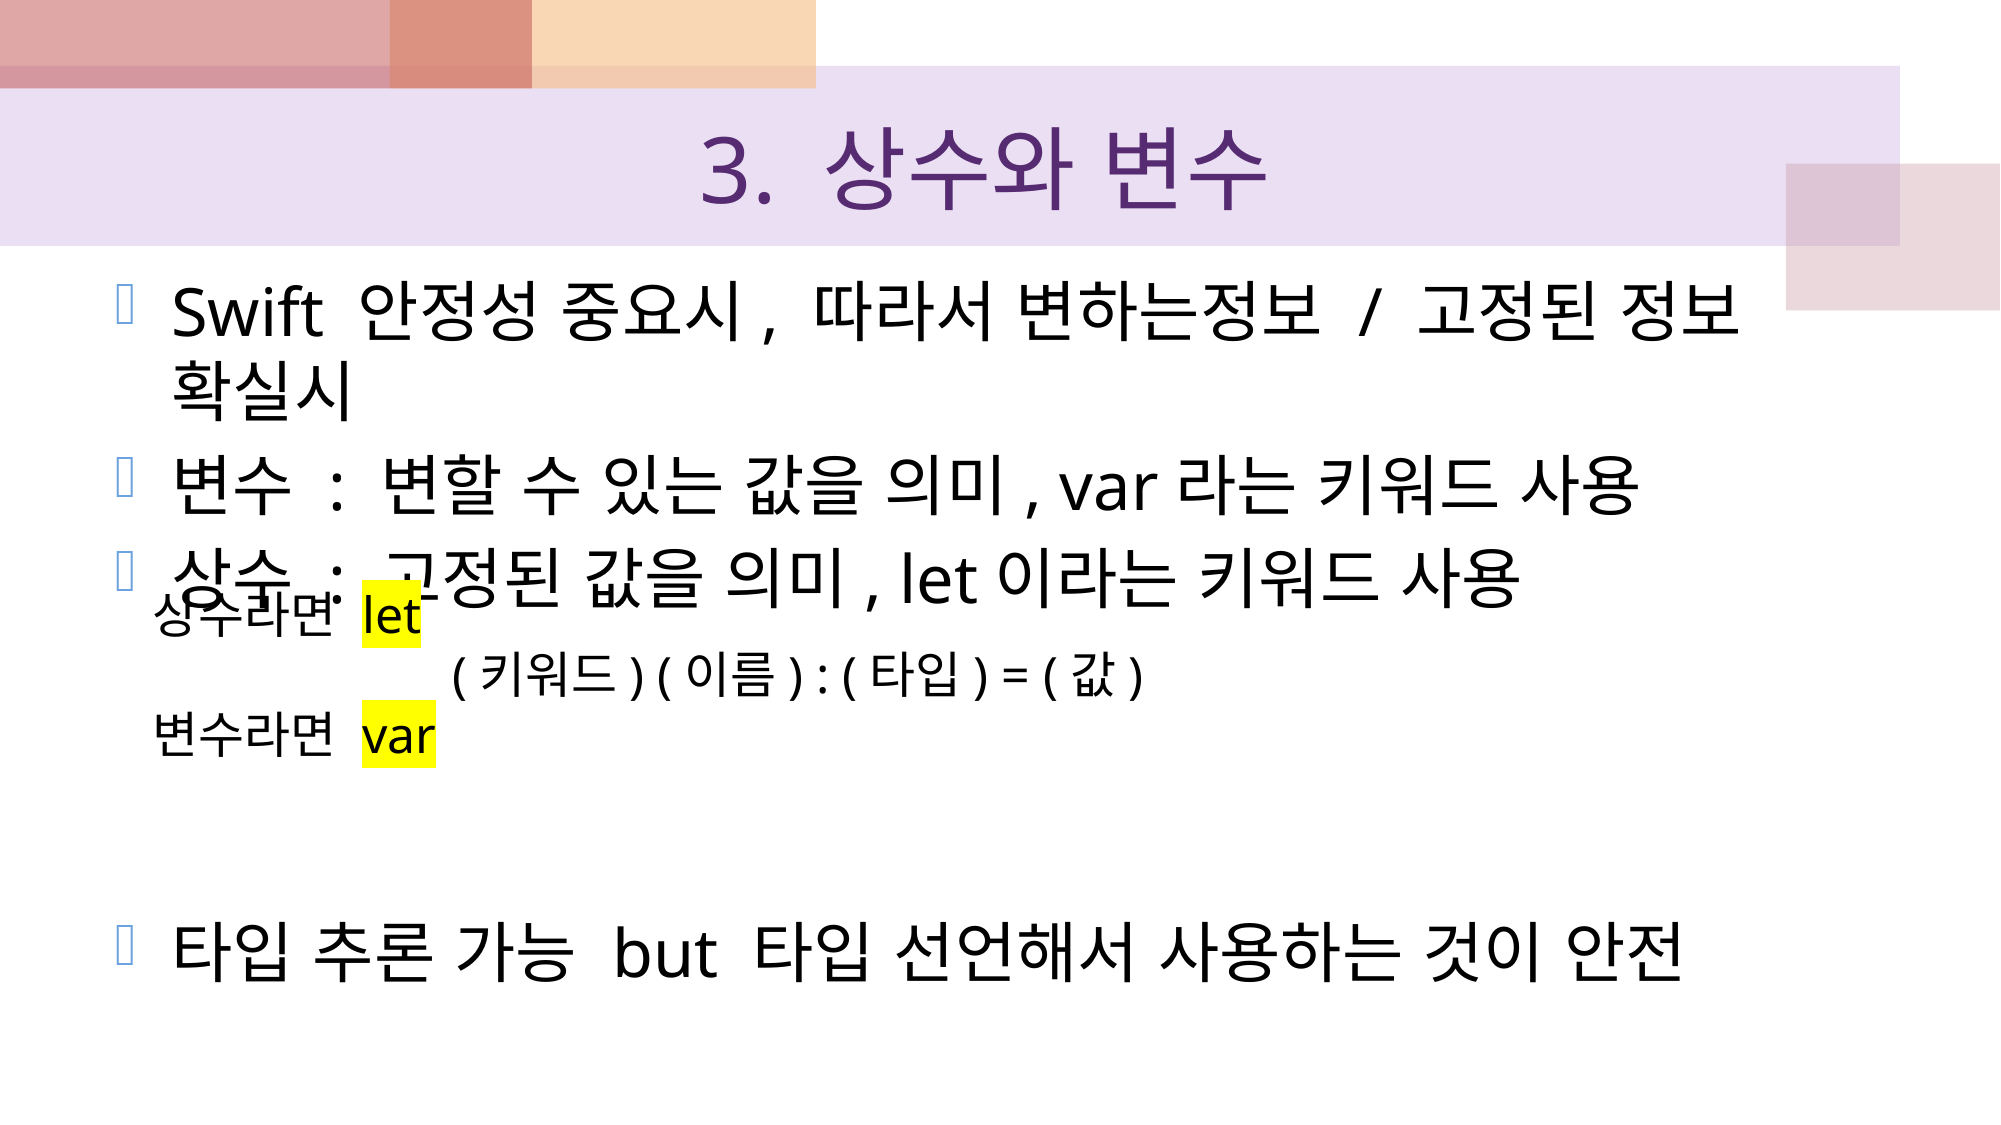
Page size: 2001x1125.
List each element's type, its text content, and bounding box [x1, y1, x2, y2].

text_box 상수라면 let (키워드) (이름) : (타입) = (값) 변수라면 var [137, 575, 1406, 771]
title 3. 상수와 변수 [99, 88, 1900, 246]
list Swift 안정성 중요시, 따라서 변하는정보 / 고정된 정보 확실시 변수 : 변할 수 있는 값을 의미, var라는 키워드 사용 상수 : 고정된 값을 의미, let이라는 키워드 사용 타입 추론 가능 but 타입 선언해서 사용하는 것이 안전 [99, 262, 1900, 1005]
